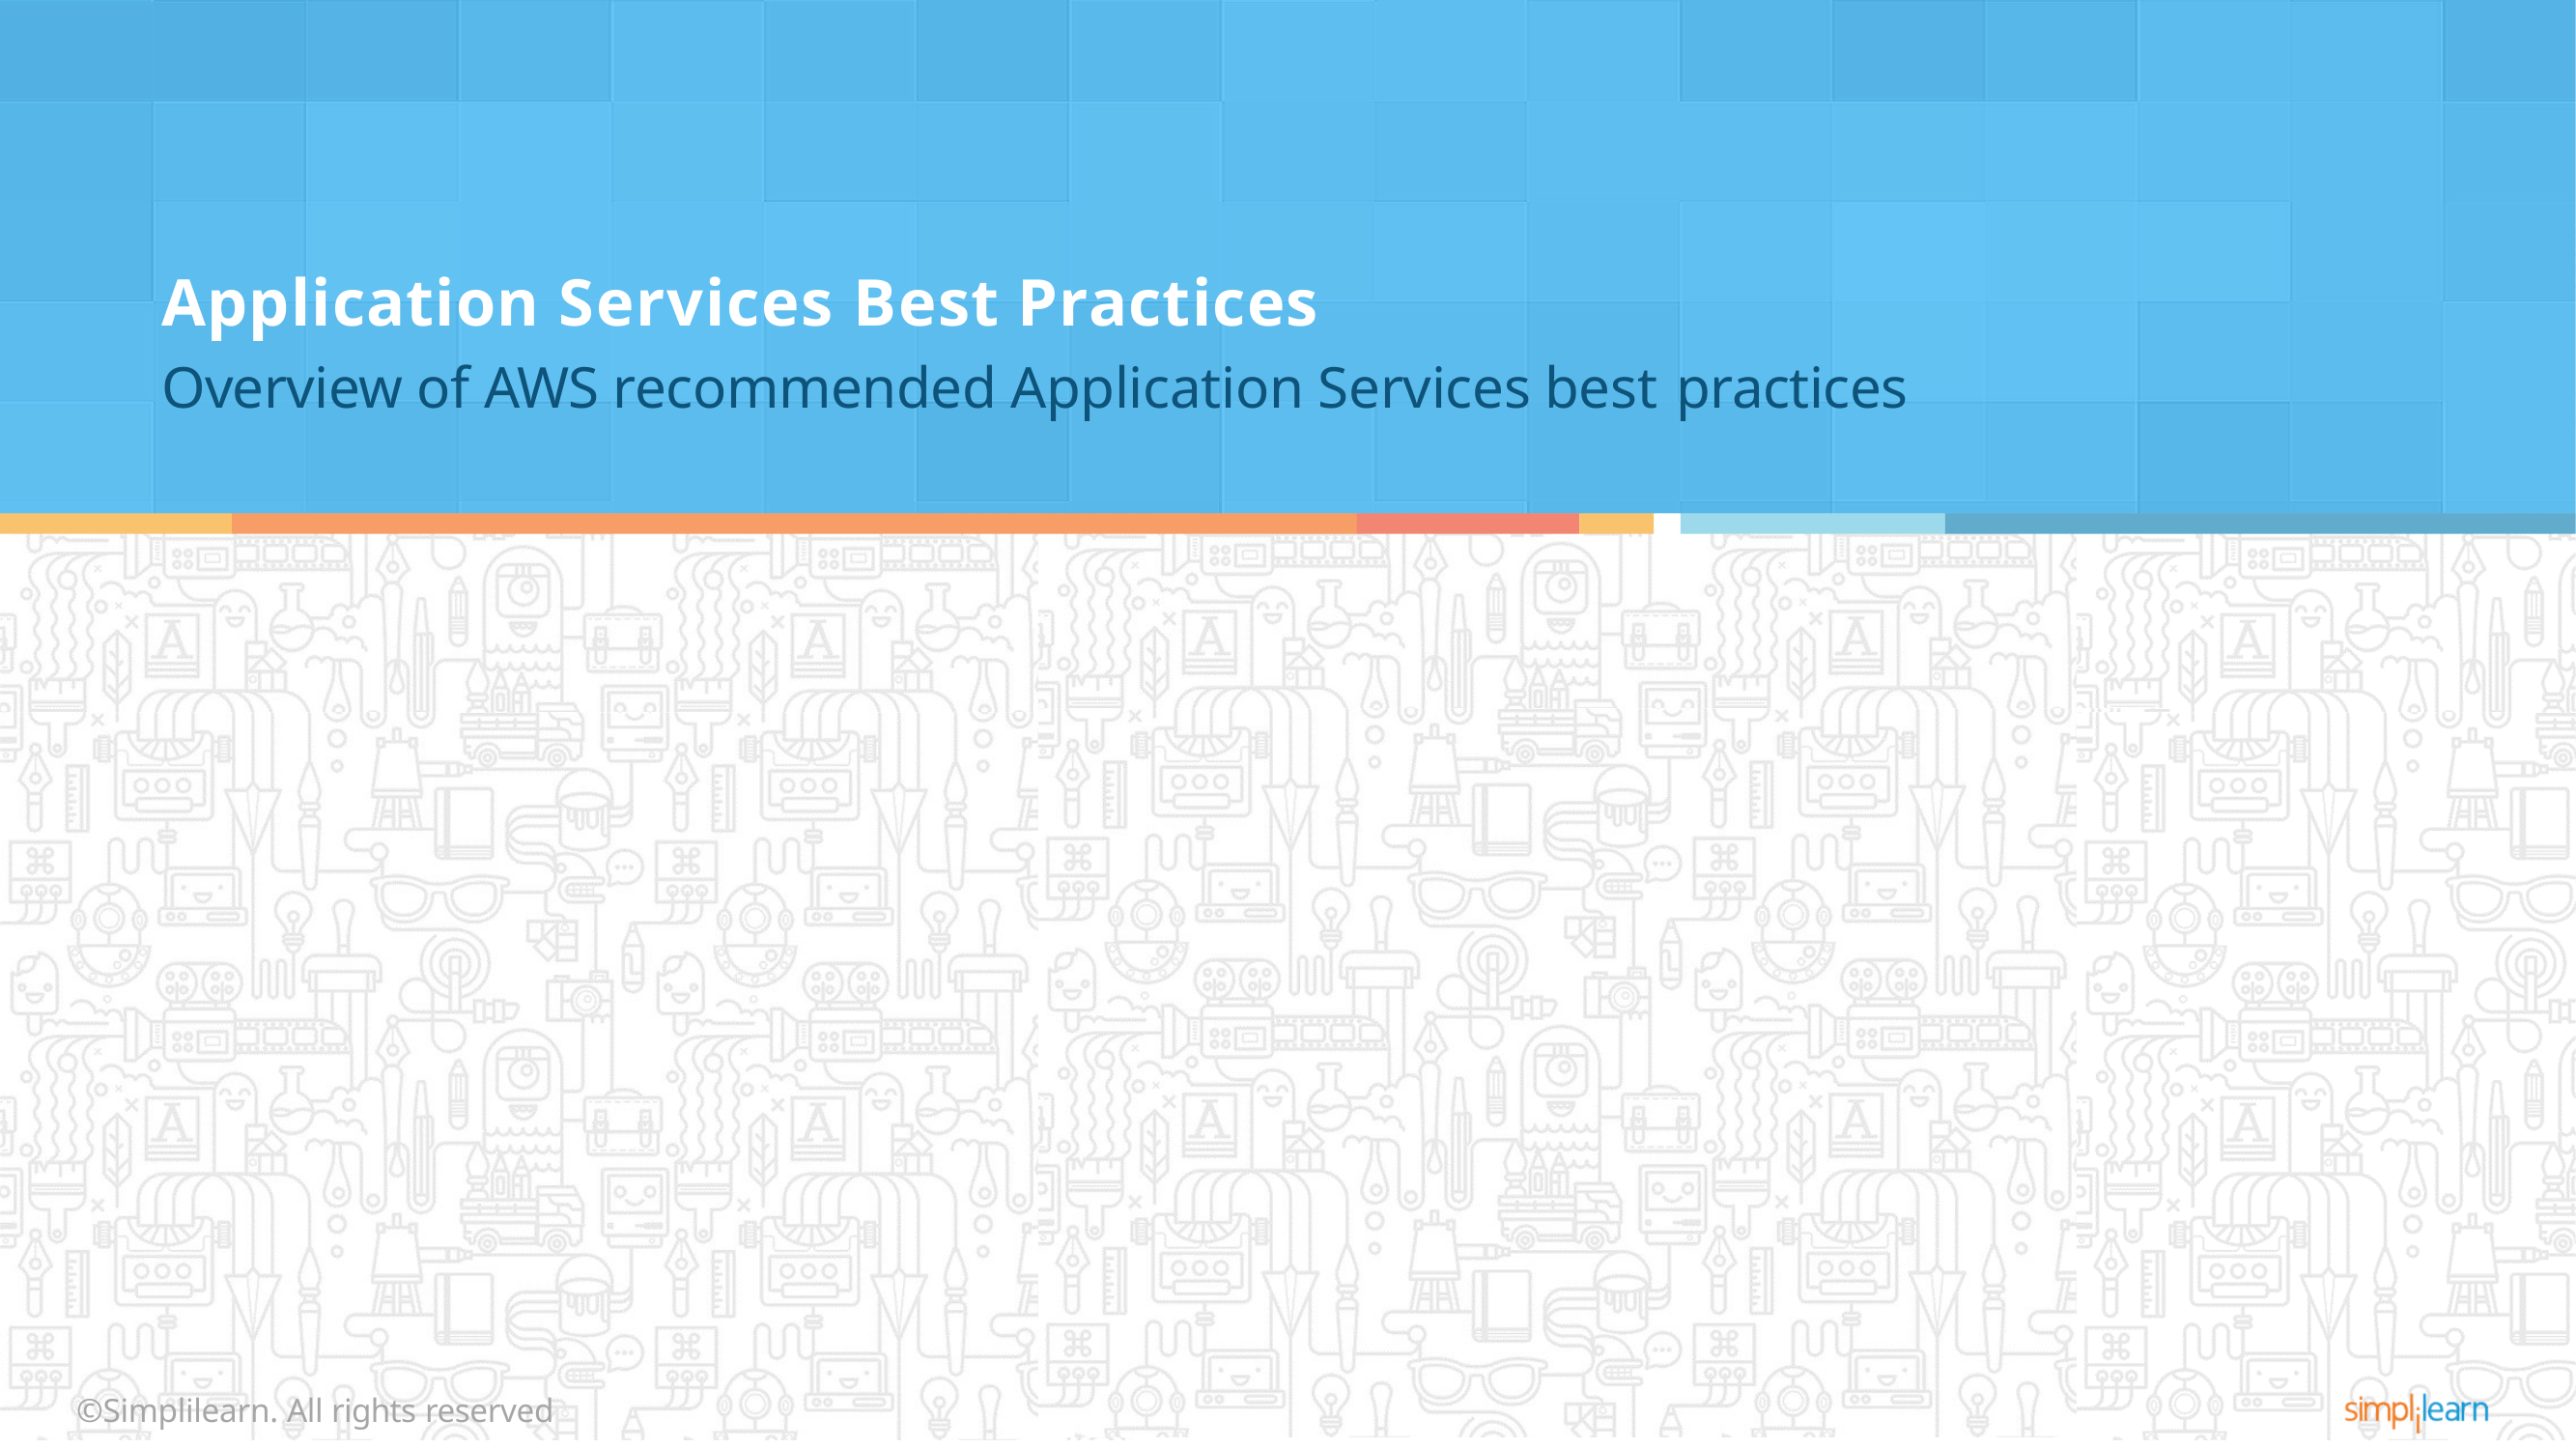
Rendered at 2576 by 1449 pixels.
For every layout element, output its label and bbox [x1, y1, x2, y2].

text_box [0, 0, 2576, 1449]
